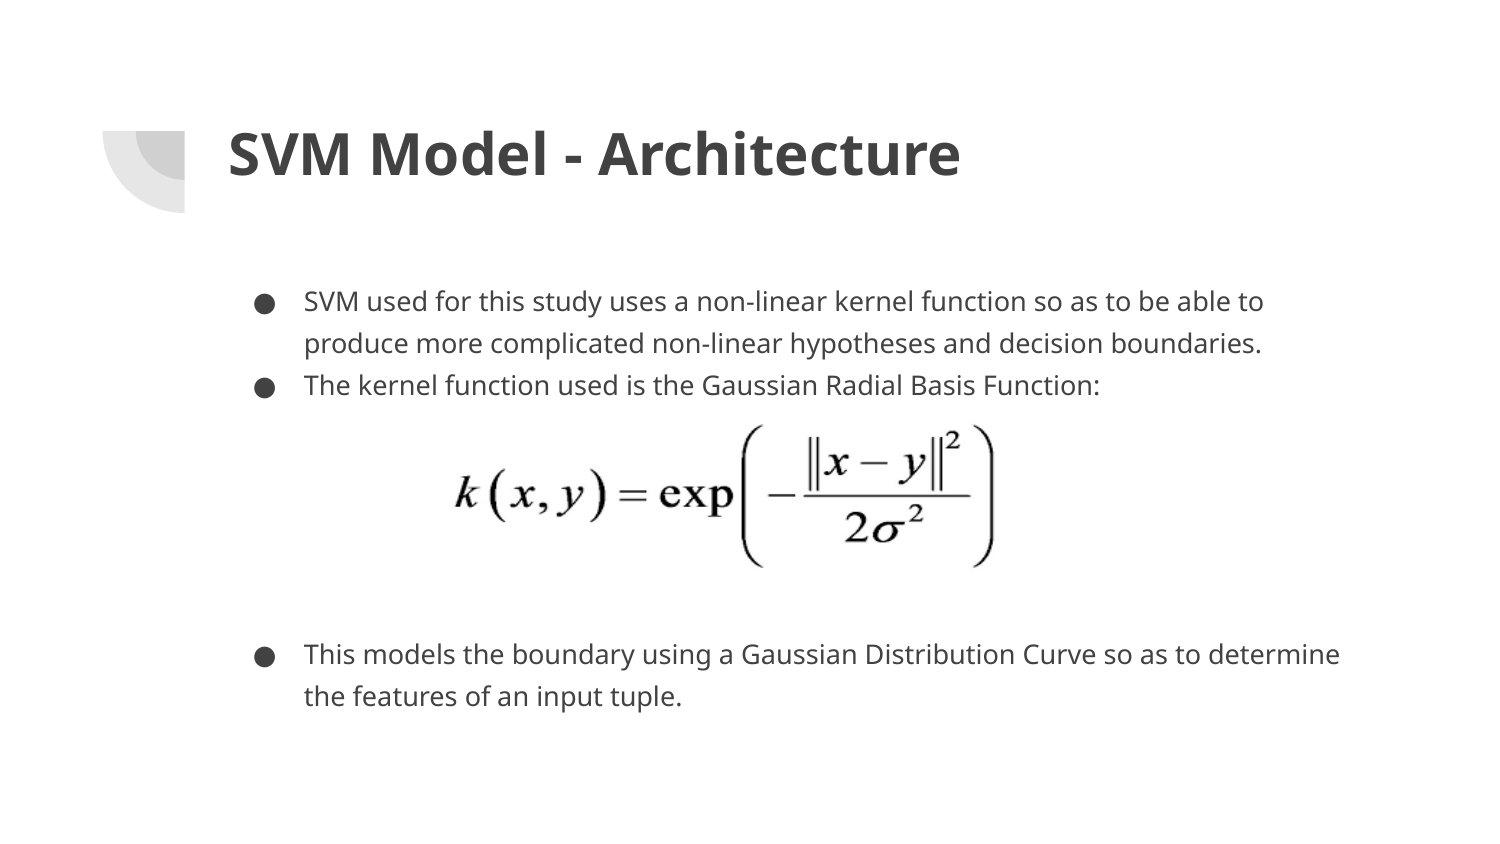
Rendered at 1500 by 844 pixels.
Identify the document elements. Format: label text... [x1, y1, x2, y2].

picture [446, 413, 1006, 578]
title SVM Model - Architecture [213, 98, 1368, 262]
list SVM used for this study uses a non-linear kernel function so as to be able to produce more complicated non-linear hypotheses and decision boundaries. The kernel function used is the Gaussian Radial Basis Function: This models the boundary using a Gaussian Distribution Curve so as to determine the features of an input tuple. [213, 262, 1368, 744]
